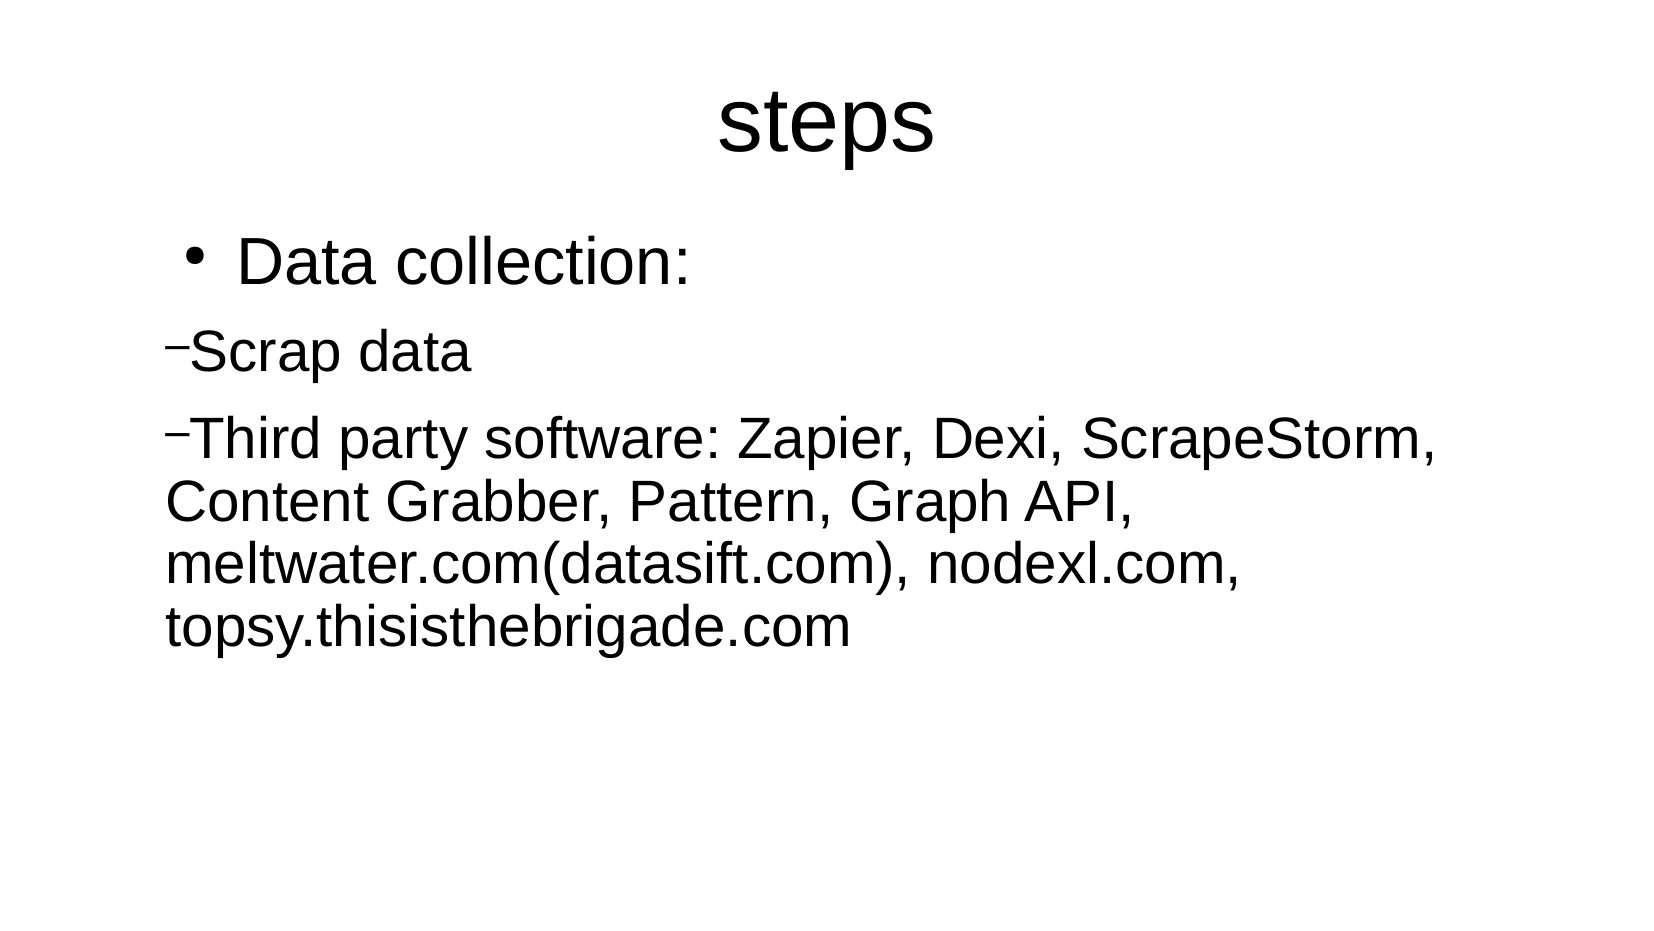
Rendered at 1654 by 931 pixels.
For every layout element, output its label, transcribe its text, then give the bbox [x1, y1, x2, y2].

title steps [82, 37, 1571, 193]
list Data collection: Scrap data Third party software: Zapier, Dexi, ScrapeStorm, Content Grabber, Pattern, Graph API, meltwater.com(datasift.com), nodexl.com, topsy.thisisthebrigade.com [165, 217, 1654, 757]
